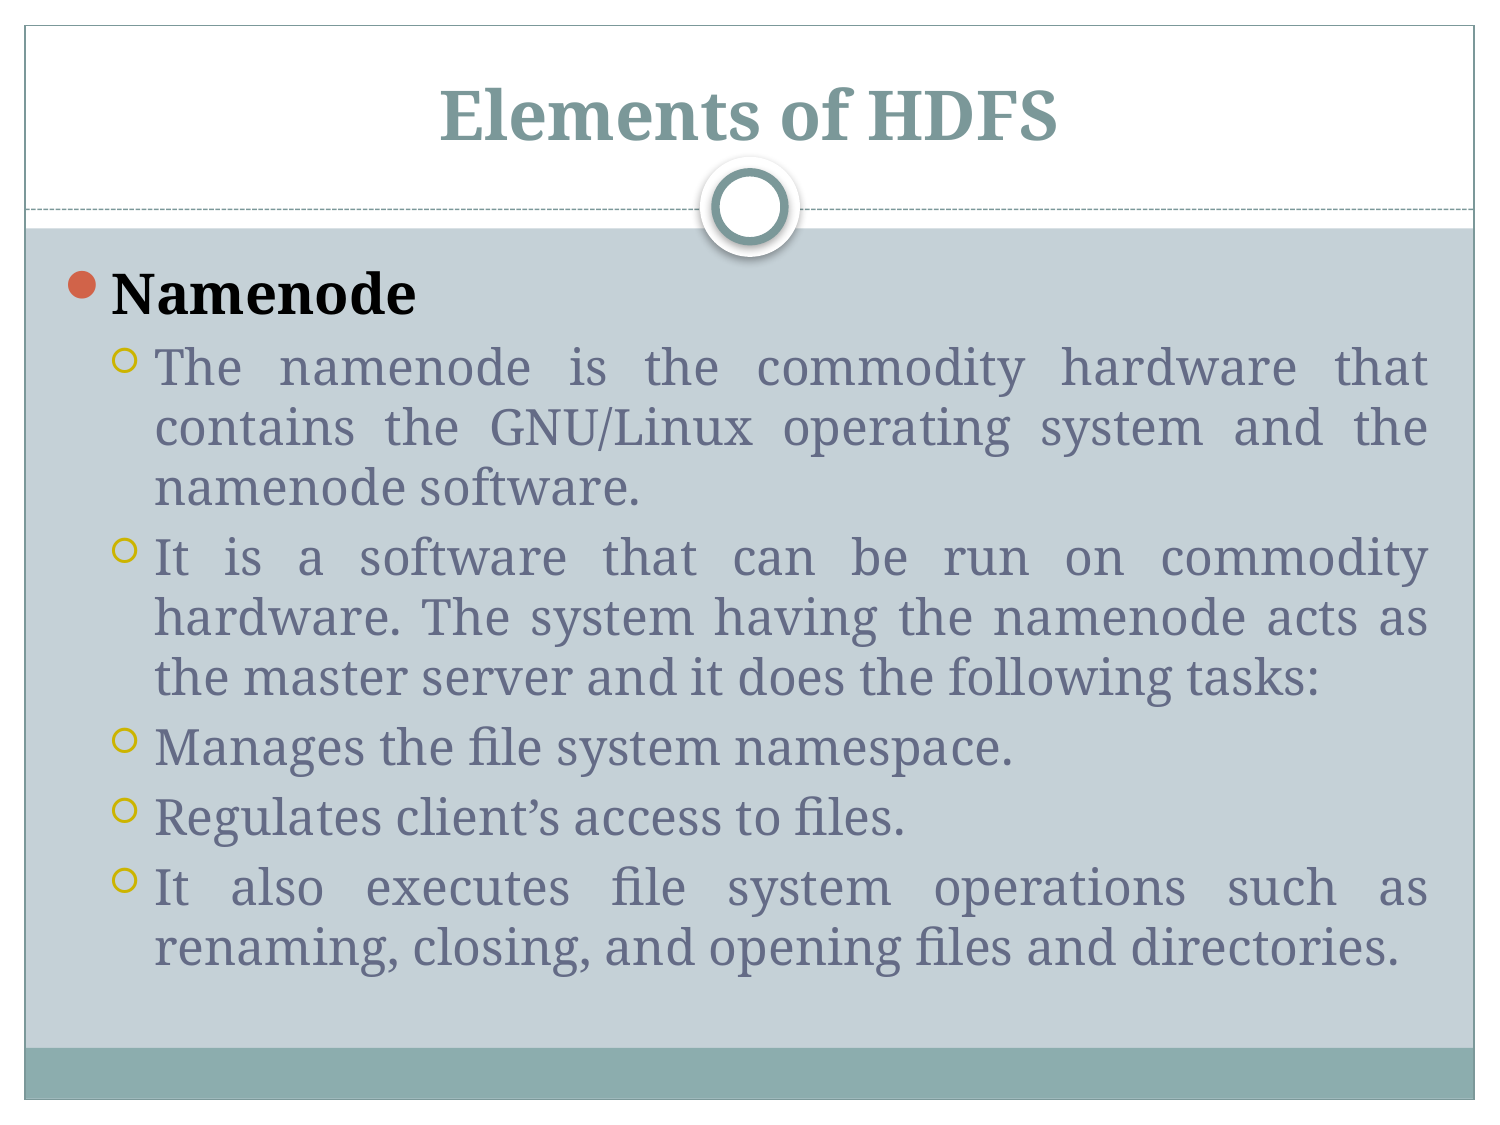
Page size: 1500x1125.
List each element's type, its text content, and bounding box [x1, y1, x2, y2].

list Namenode The namenode is the commodity hardware that contains the GNU/Linux operating system and the namenode software. It is a software that can be run on commodity hardware. The system having the namenode acts as the master server and it does the following tasks: Manages the file system namespace. Regulates client’s access to files. It also executes file system operations such as renaming, closing, and opening files and directories. [49, 250, 1445, 1001]
title Elements of HDFS [49, 37, 1450, 162]
